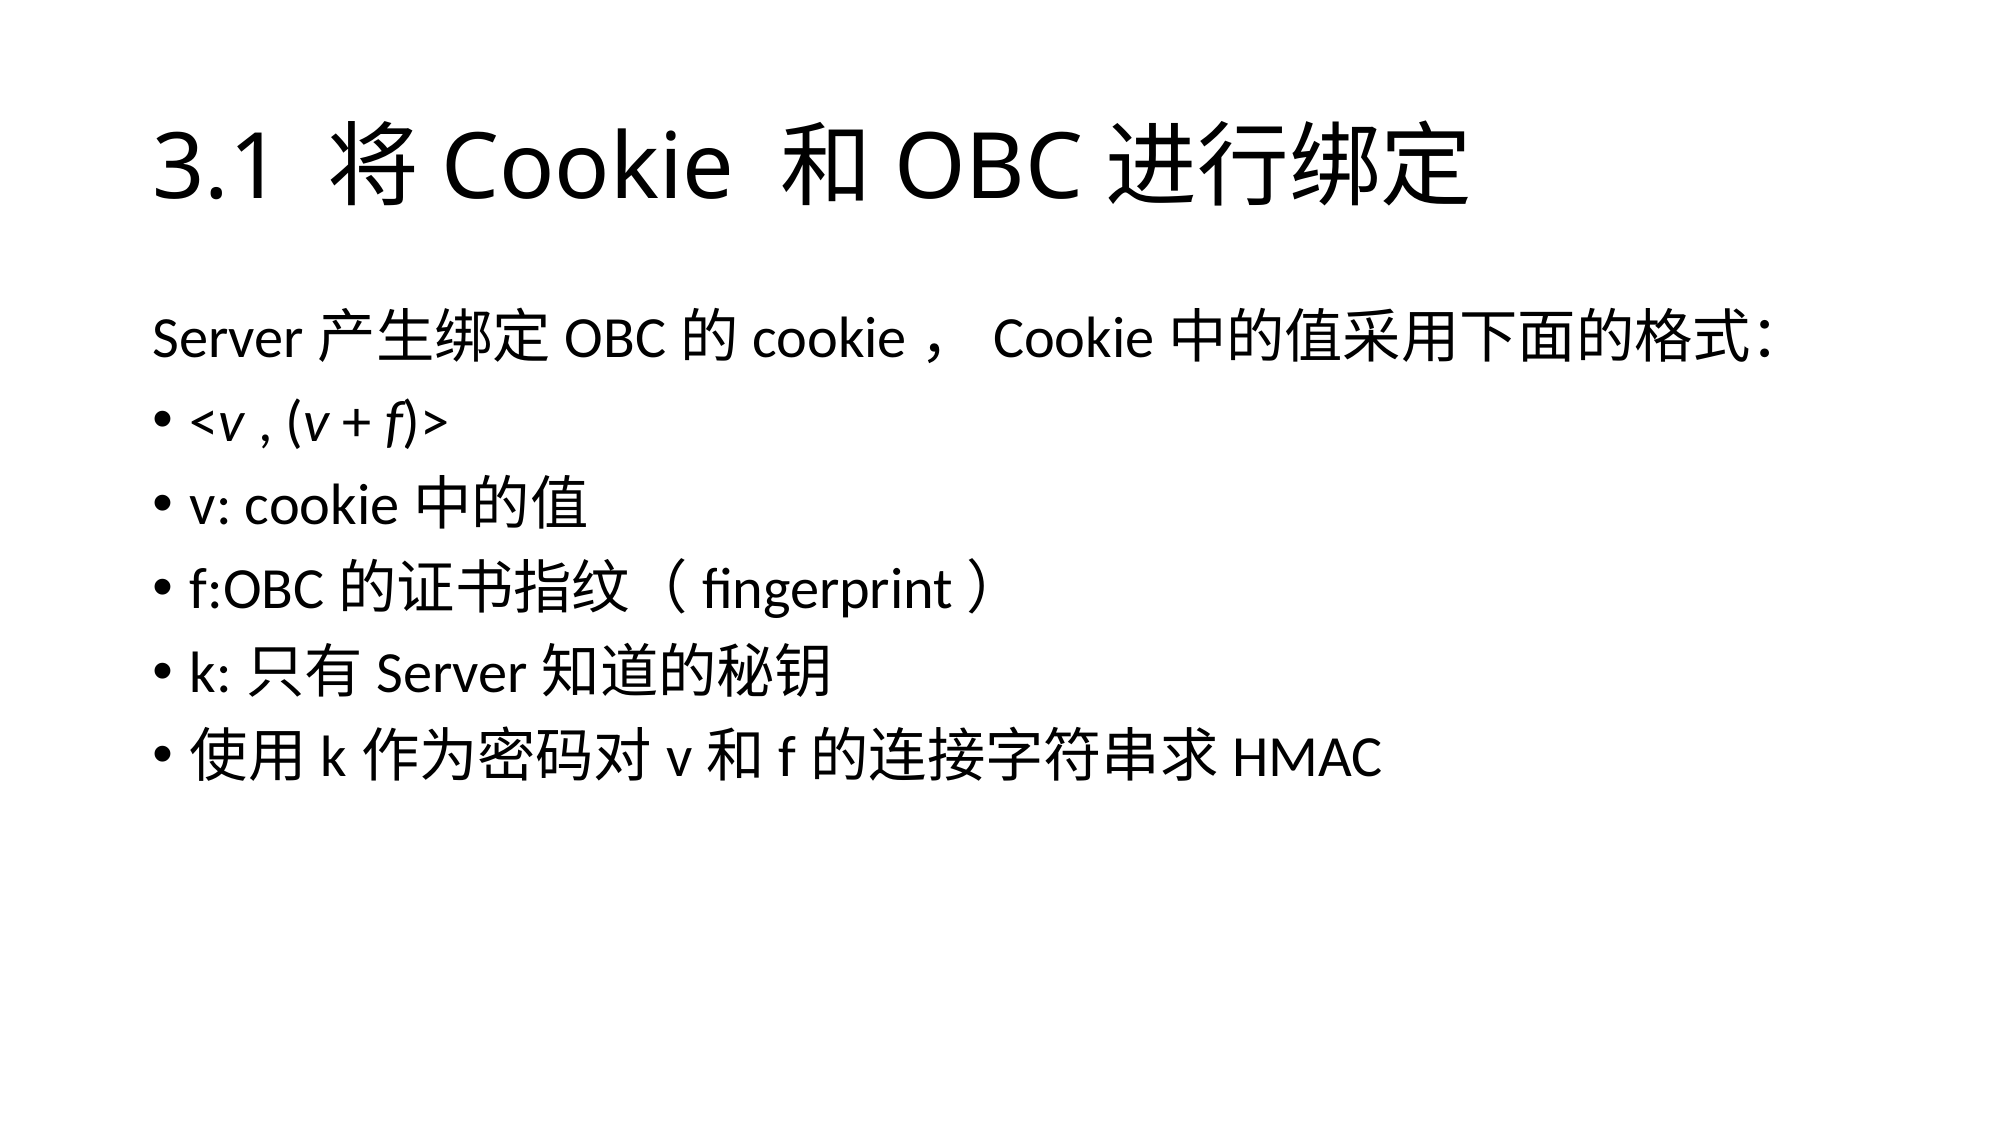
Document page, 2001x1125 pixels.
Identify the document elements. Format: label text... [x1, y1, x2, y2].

title 3.1 将Cookie 和OBC进行绑定 [137, 59, 1863, 278]
